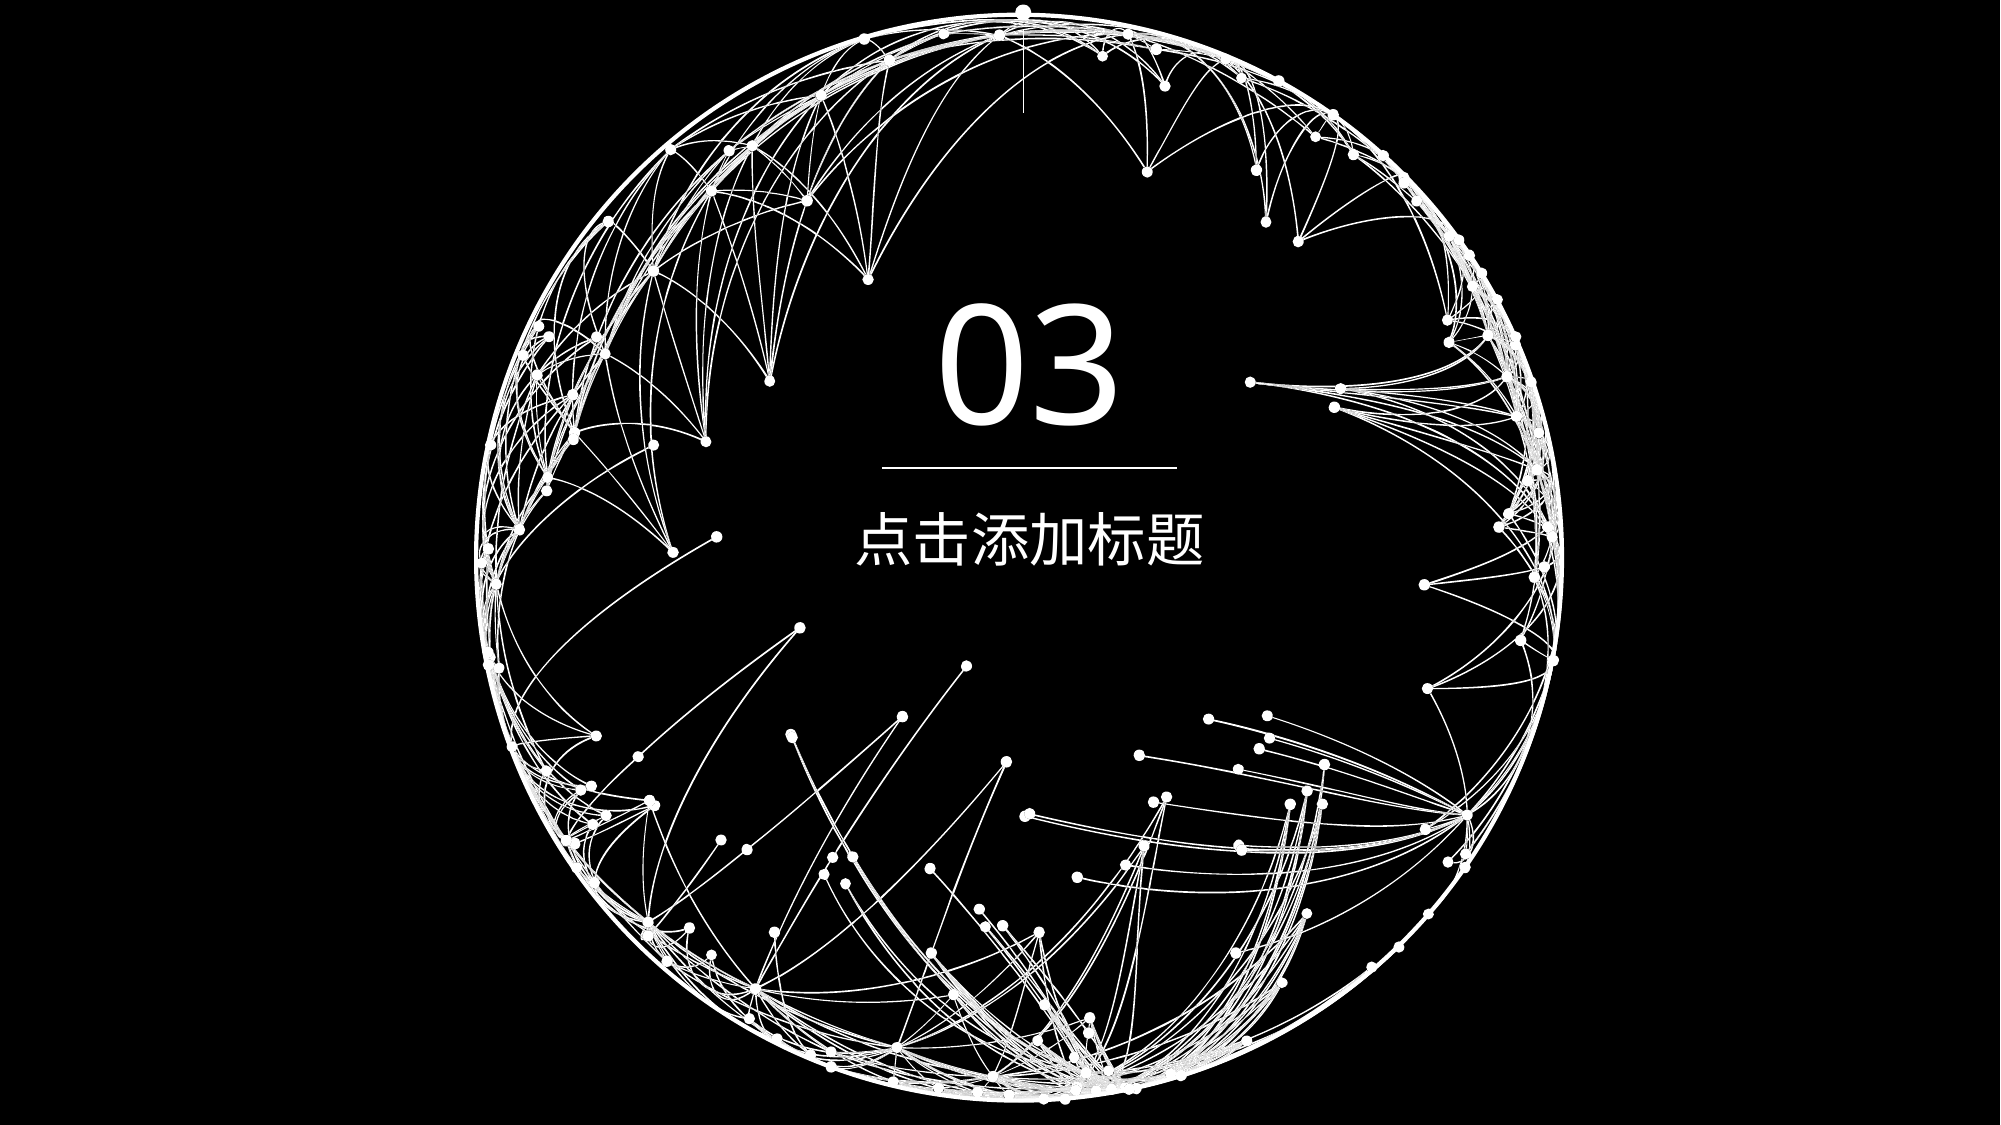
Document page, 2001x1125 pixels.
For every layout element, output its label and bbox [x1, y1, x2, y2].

picture [475, 18, 1564, 1105]
text_box [950, 12, 1016, 17]
text_box [1015, 4, 1032, 17]
text_box [1031, 12, 1089, 17]
